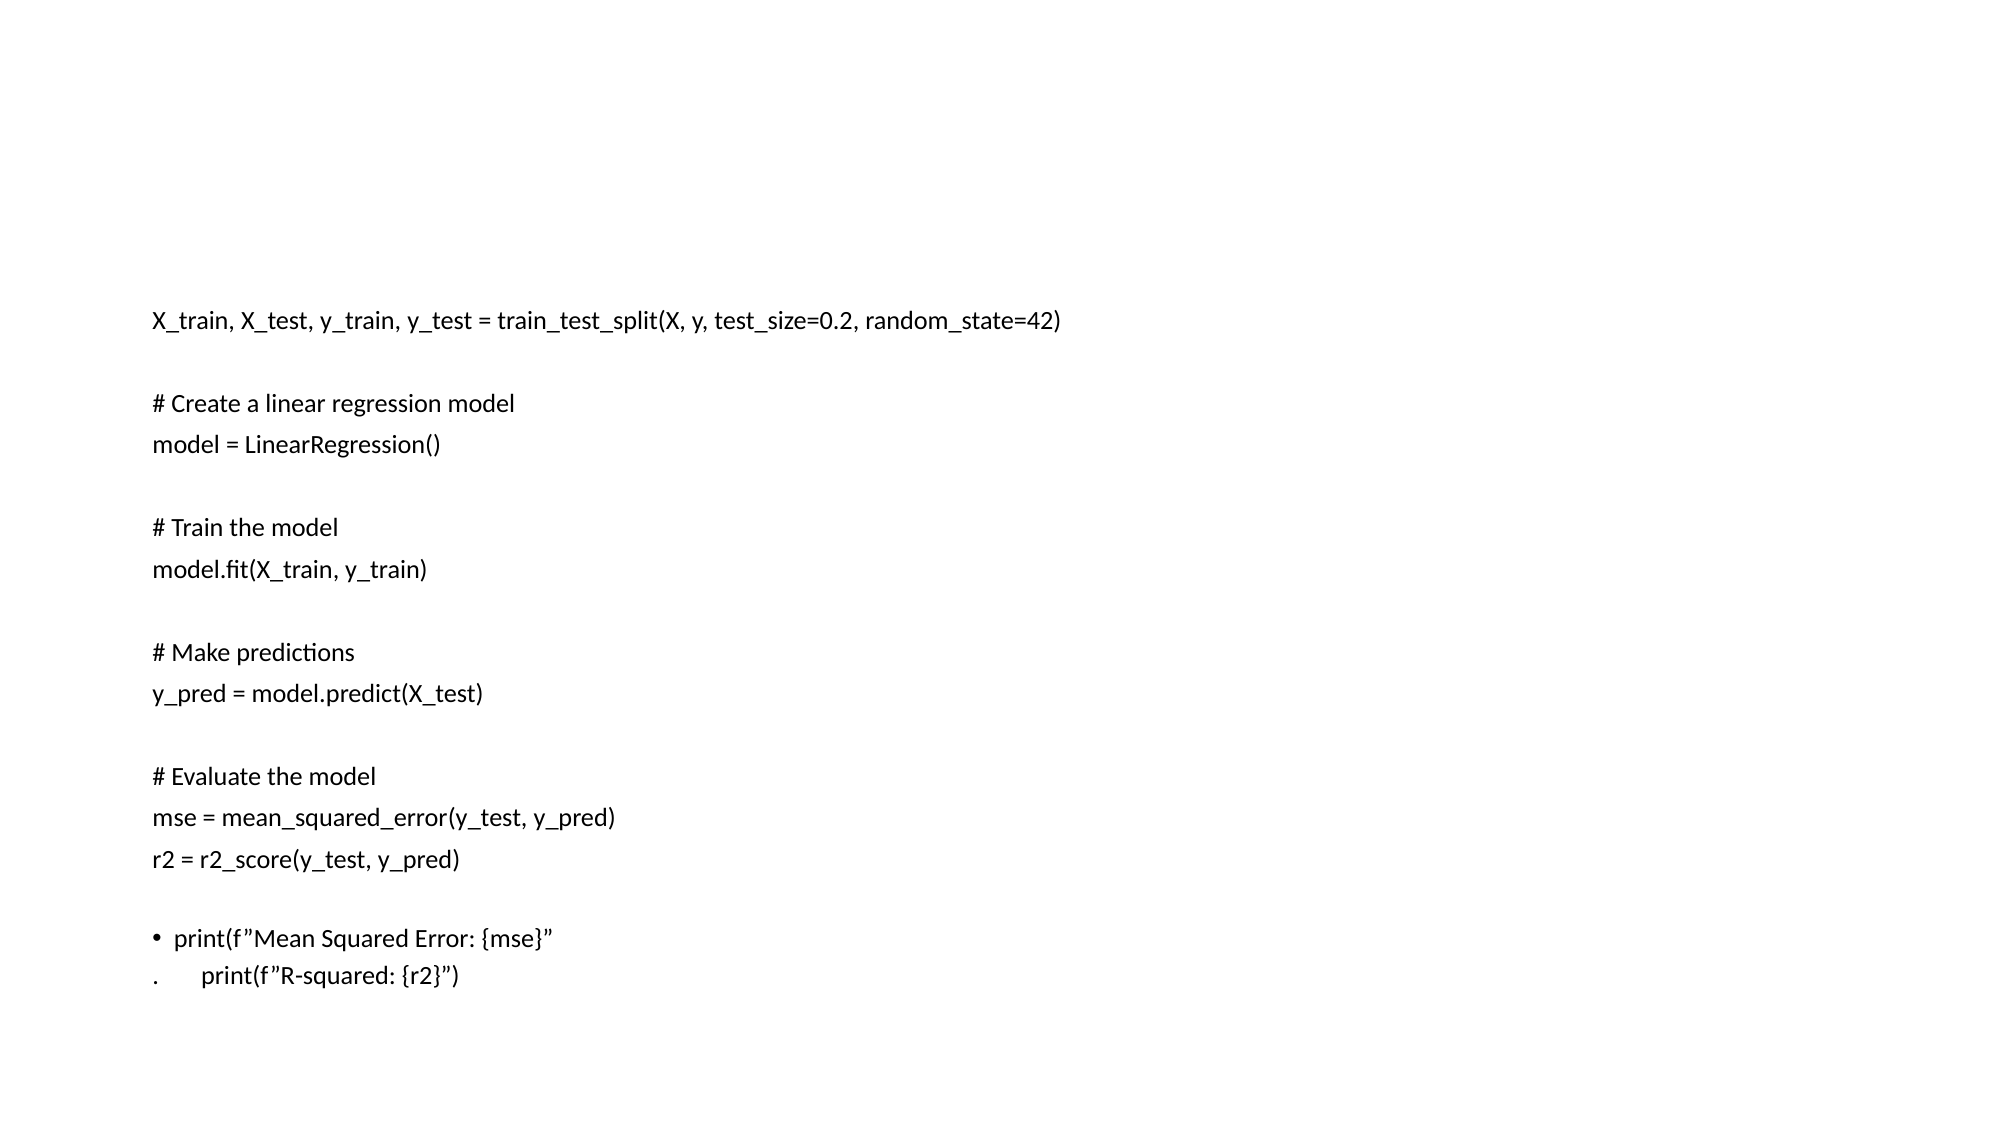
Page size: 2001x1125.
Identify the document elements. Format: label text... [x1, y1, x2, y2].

list X_train, X_test, y_train, y_test = train_test_split(X, y, test_size=0.2, random_state=42) # Create a linear regression model model = LinearRegression() # Train the model model.fit(X_train, y_train) # Make predictions y_pred = model.predict(X_test) # Evaluate the model mse = mean_squared_error(y_test, y_pred) r2 = r2_score(y_test, y_pred) print(f”Mean Squared Error: {mse}” . print(f”R-squared: {r2}”) [137, 299, 1863, 1014]
